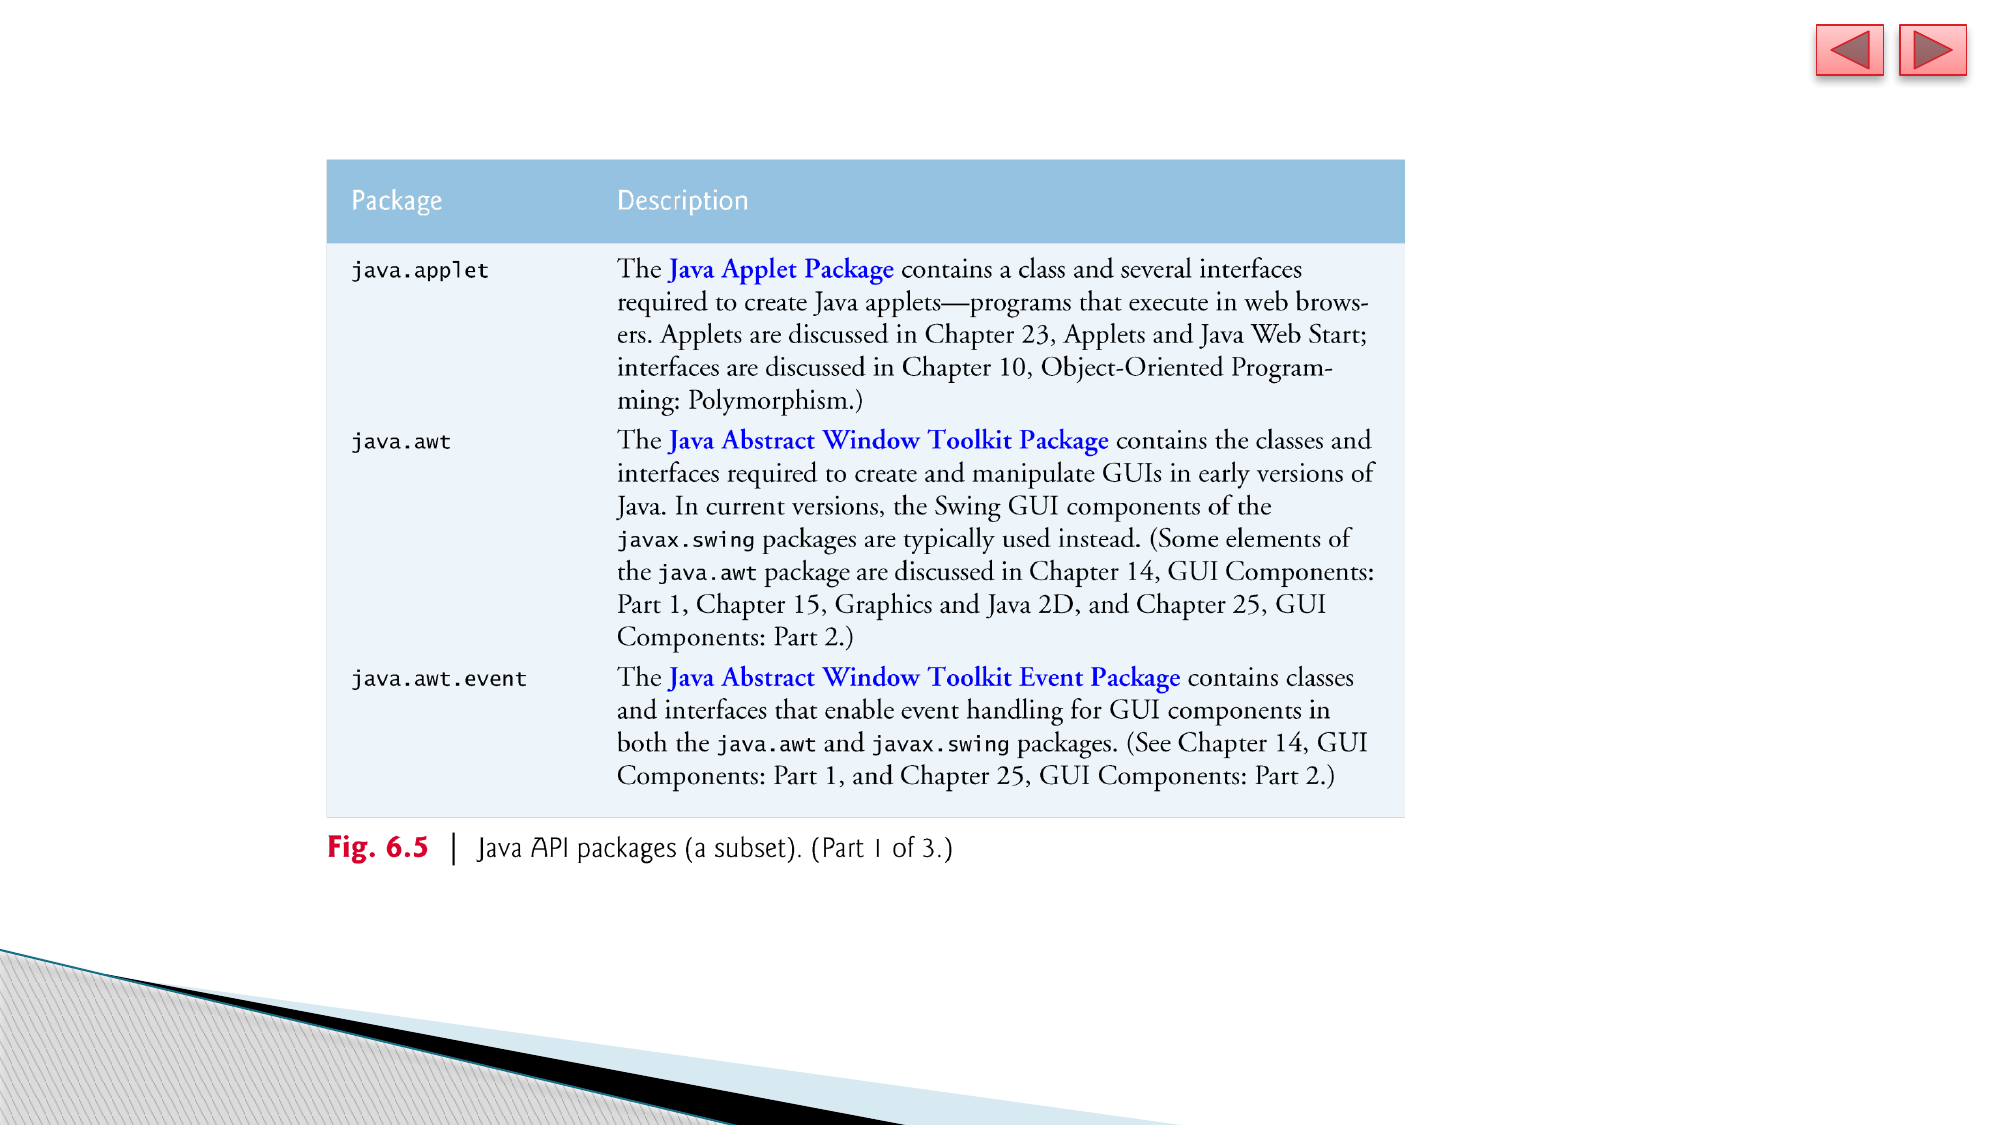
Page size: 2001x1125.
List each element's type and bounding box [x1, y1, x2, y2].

picture [249, 106, 1751, 1018]
